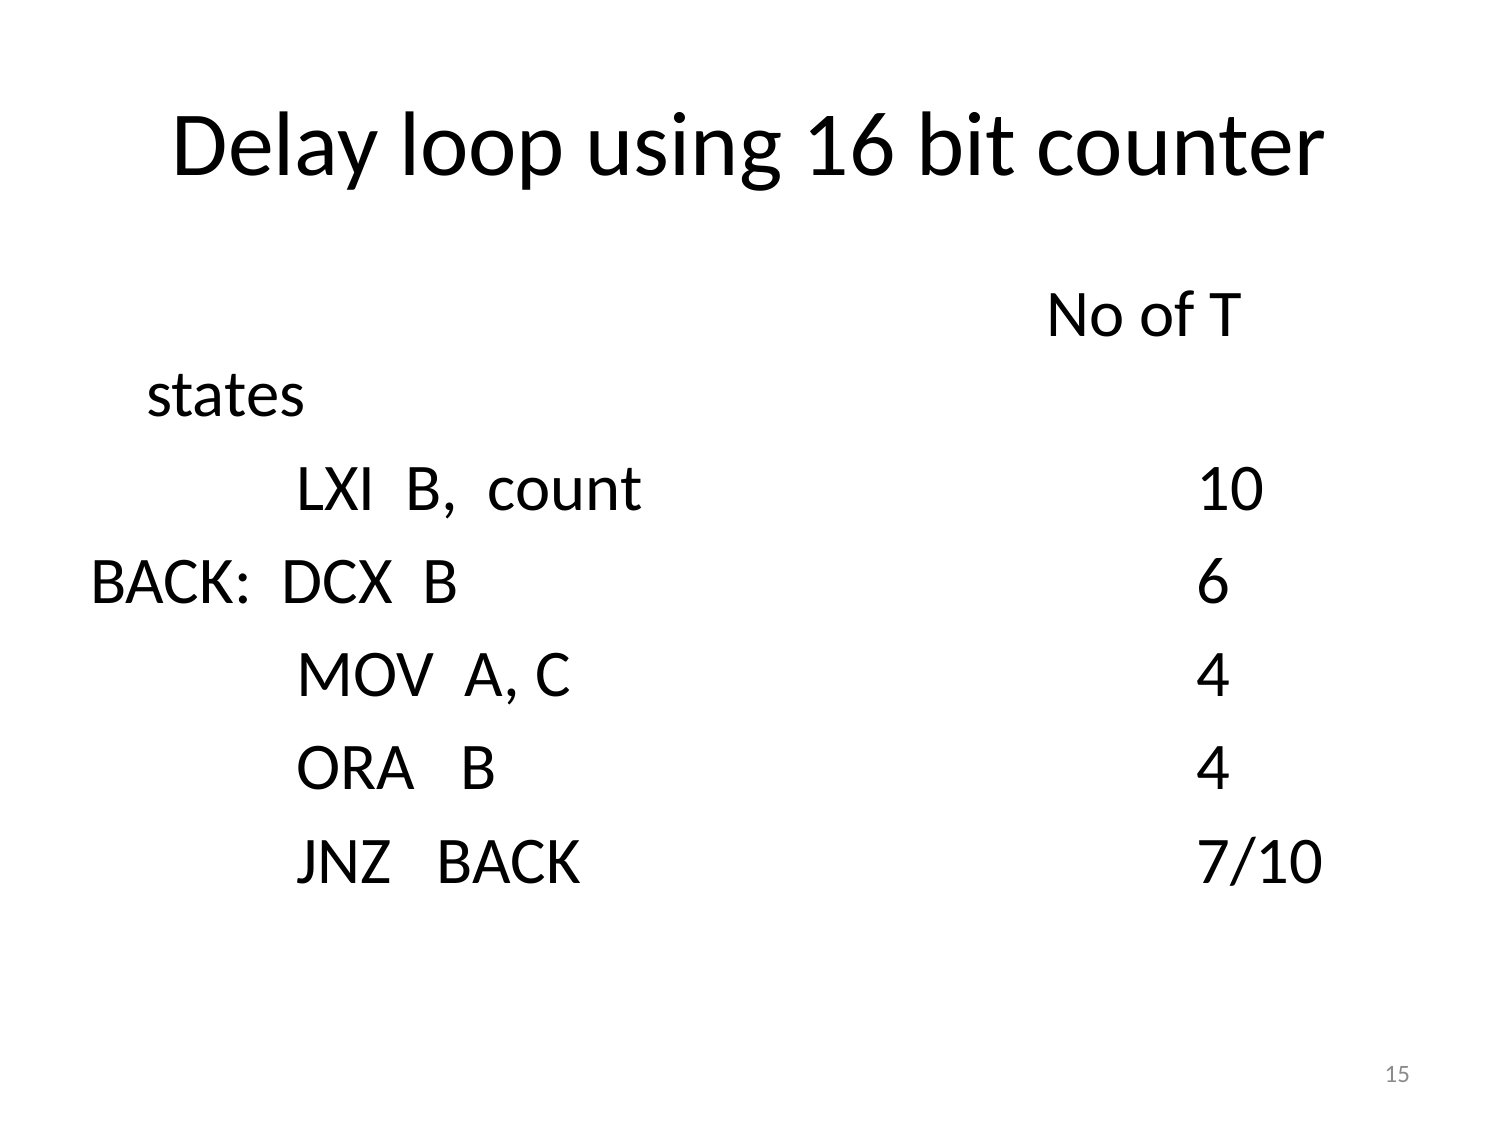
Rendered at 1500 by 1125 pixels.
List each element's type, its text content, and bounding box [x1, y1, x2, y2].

title Delay loop using 16 bit counter [75, 45, 1425, 233]
list No of T states LXI B, count 10 BACK: DCX B 6 MOV A, C 4 ORA B 4 JNZ BACK 7/10 [75, 262, 1425, 1005]
slide_number 15 [1074, 1042, 1425, 1103]
